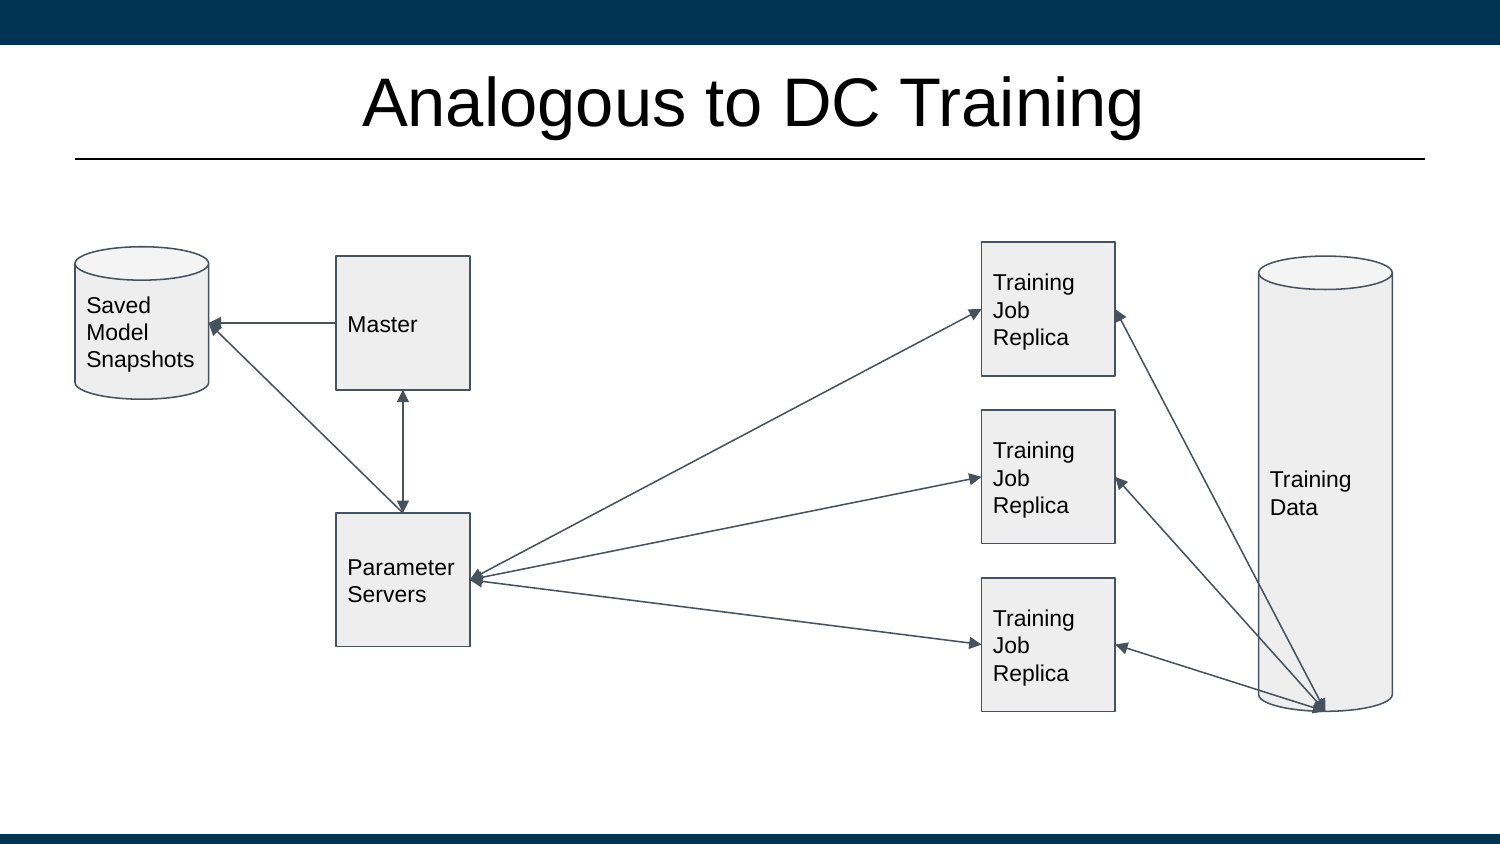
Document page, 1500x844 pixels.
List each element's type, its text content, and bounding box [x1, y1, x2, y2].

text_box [469, 308, 982, 476]
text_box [1114, 308, 1259, 476]
text_box Training Data [1258, 256, 1393, 712]
text_box Saved Model Snapshots [75, 246, 209, 400]
text_box Parameter Servers [336, 513, 465, 647]
text_box Training Job Replica [981, 577, 1116, 712]
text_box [208, 322, 404, 514]
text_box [1114, 483, 1259, 645]
title Analogous to DC Training [81, 46, 1427, 152]
text_box Training Job Replica [981, 242, 1116, 376]
text_box Training Job Replica [986, 410, 1109, 544]
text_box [469, 476, 982, 579]
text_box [1114, 476, 1259, 483]
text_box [469, 579, 982, 645]
text_box Master [336, 256, 470, 390]
